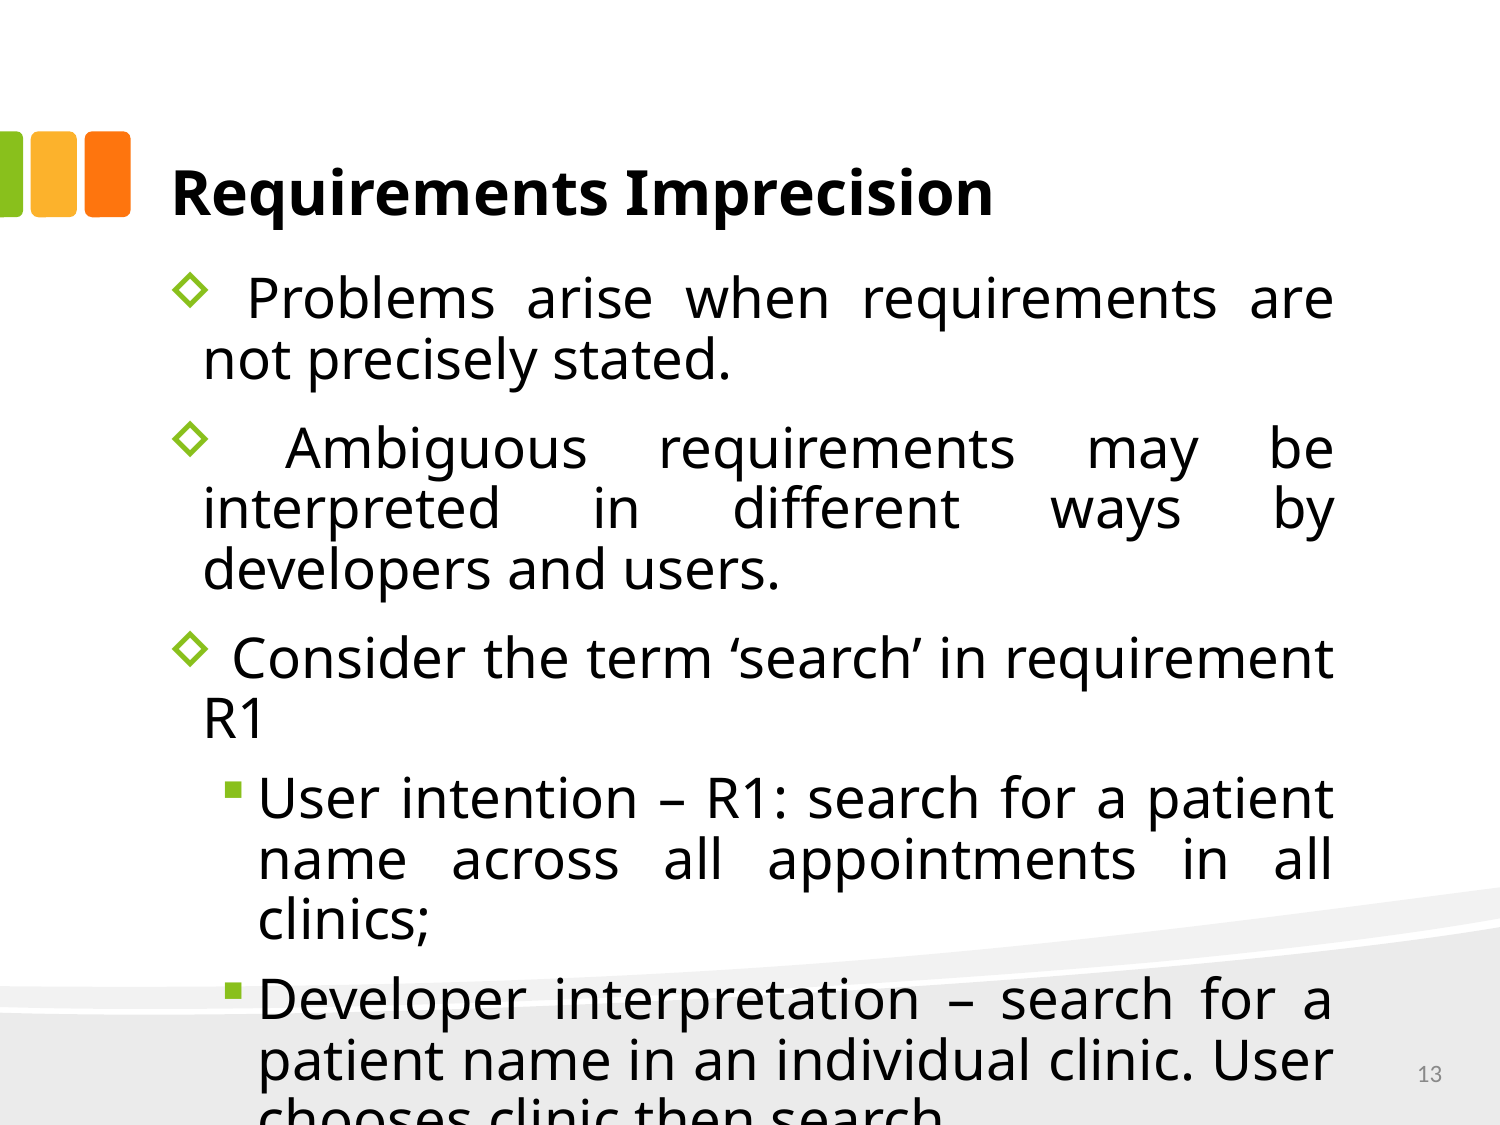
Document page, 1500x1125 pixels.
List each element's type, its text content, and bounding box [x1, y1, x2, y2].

title Requirements Imprecision [150, 24, 1350, 238]
slide_number 13 [1362, 1057, 1463, 1088]
list Problems arise when requirements are not precisely stated. Ambiguous requirements may be interpreted in different ways by developers and users. Consider the term ‘search’ in requirement R1 User intention – R1: search for a patient name across all appointments in all clinics; Developer interpretation – search for a patient name in an individual clinic. User chooses clinic then search. [150, 262, 1350, 1088]
